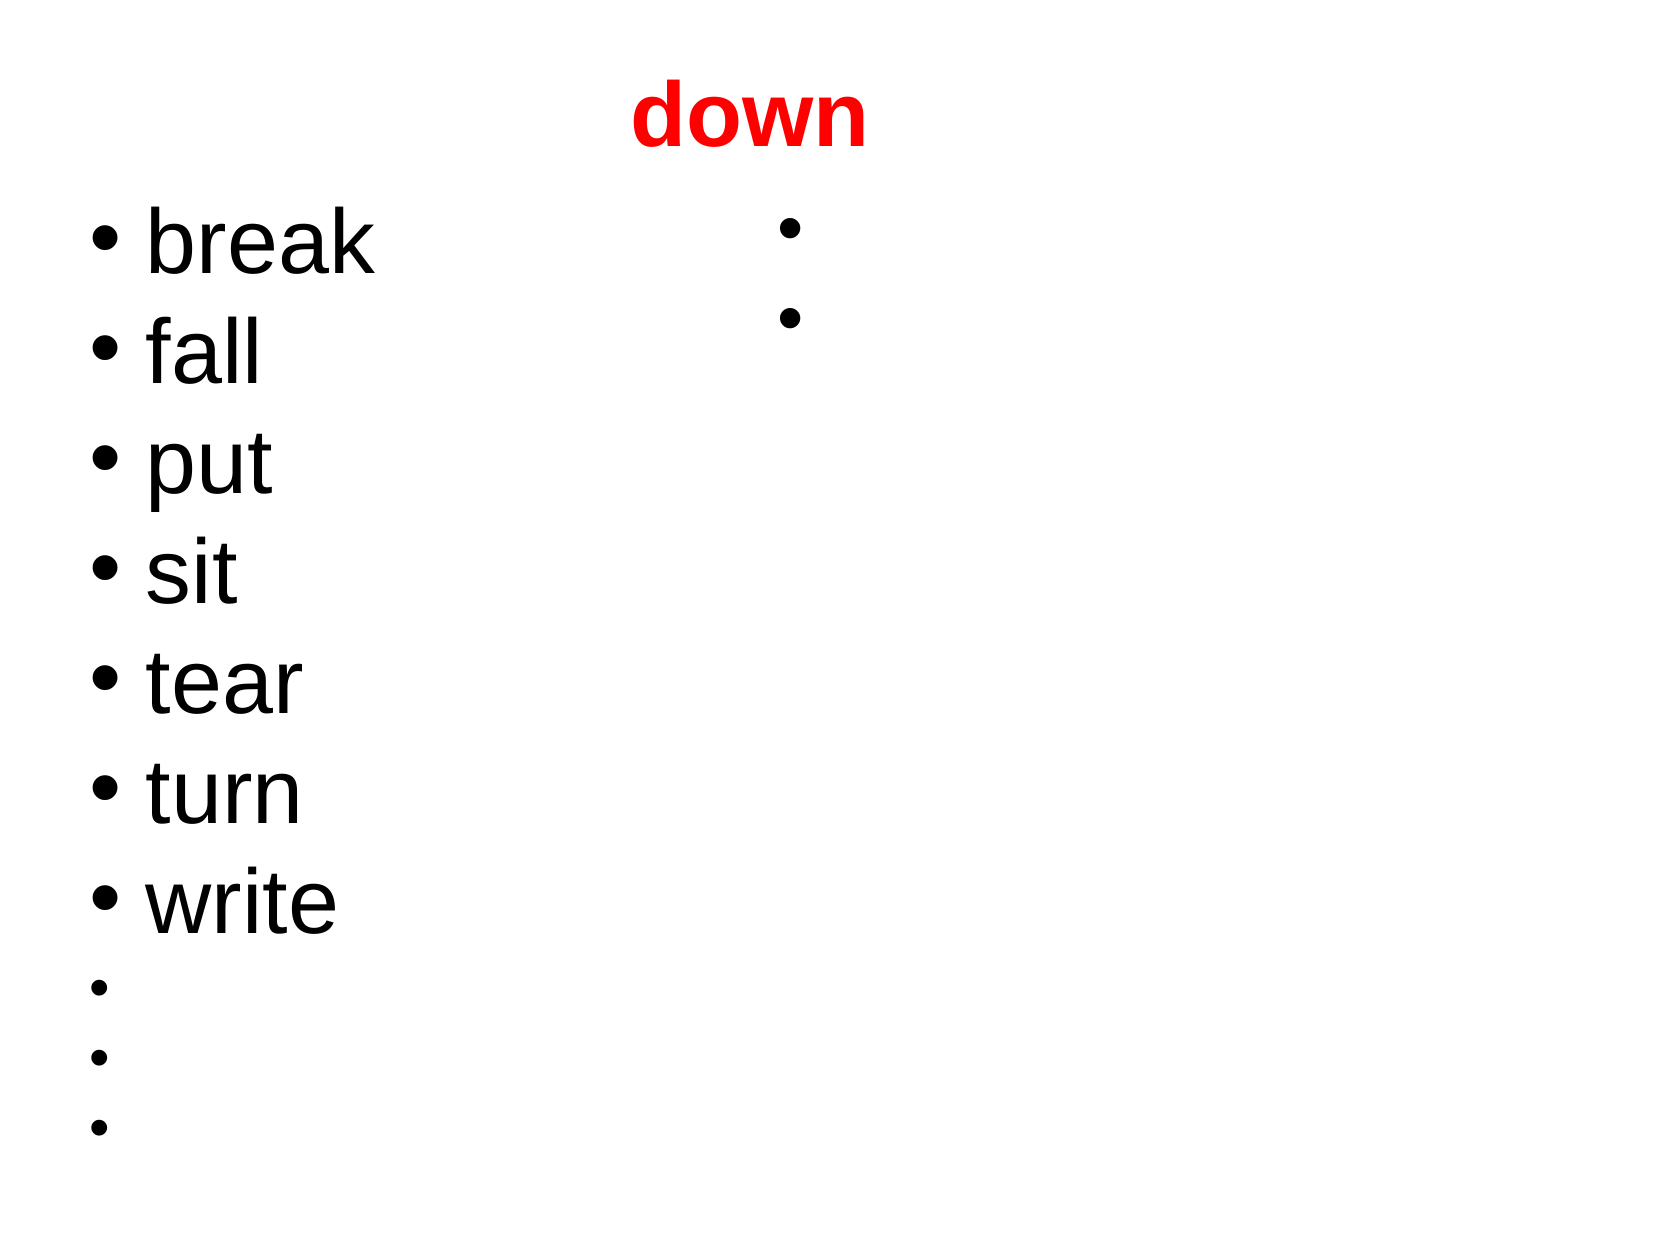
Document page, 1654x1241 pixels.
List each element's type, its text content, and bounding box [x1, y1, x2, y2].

text_box [762, 174, 1425, 1063]
text_box break fall put sit tear turn write [74, 174, 738, 1088]
text_box down [74, 45, 1425, 175]
